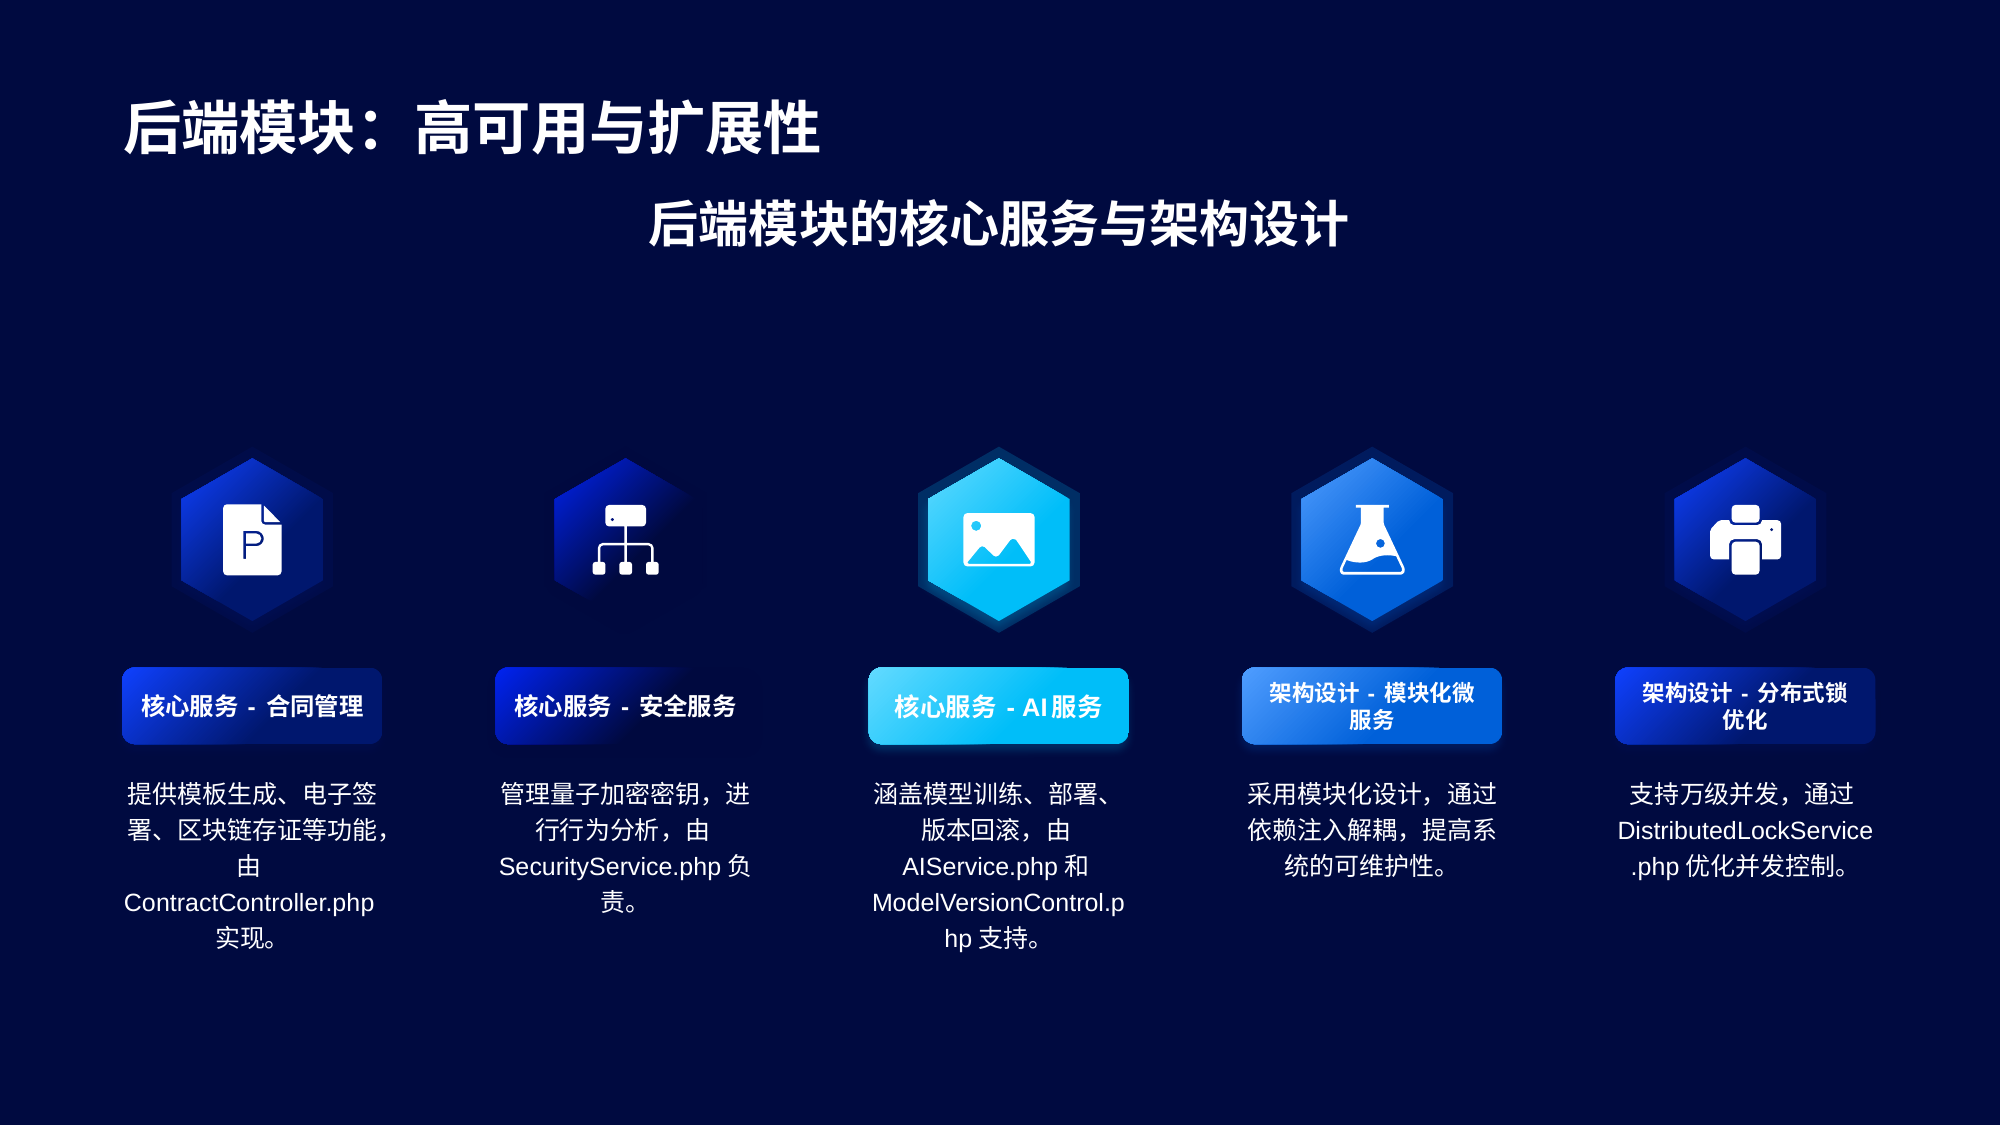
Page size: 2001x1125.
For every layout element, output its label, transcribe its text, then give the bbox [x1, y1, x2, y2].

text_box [108, 185, 1890, 1007]
title 后端模块：高可用与扩展性 [108, 21, 1890, 169]
